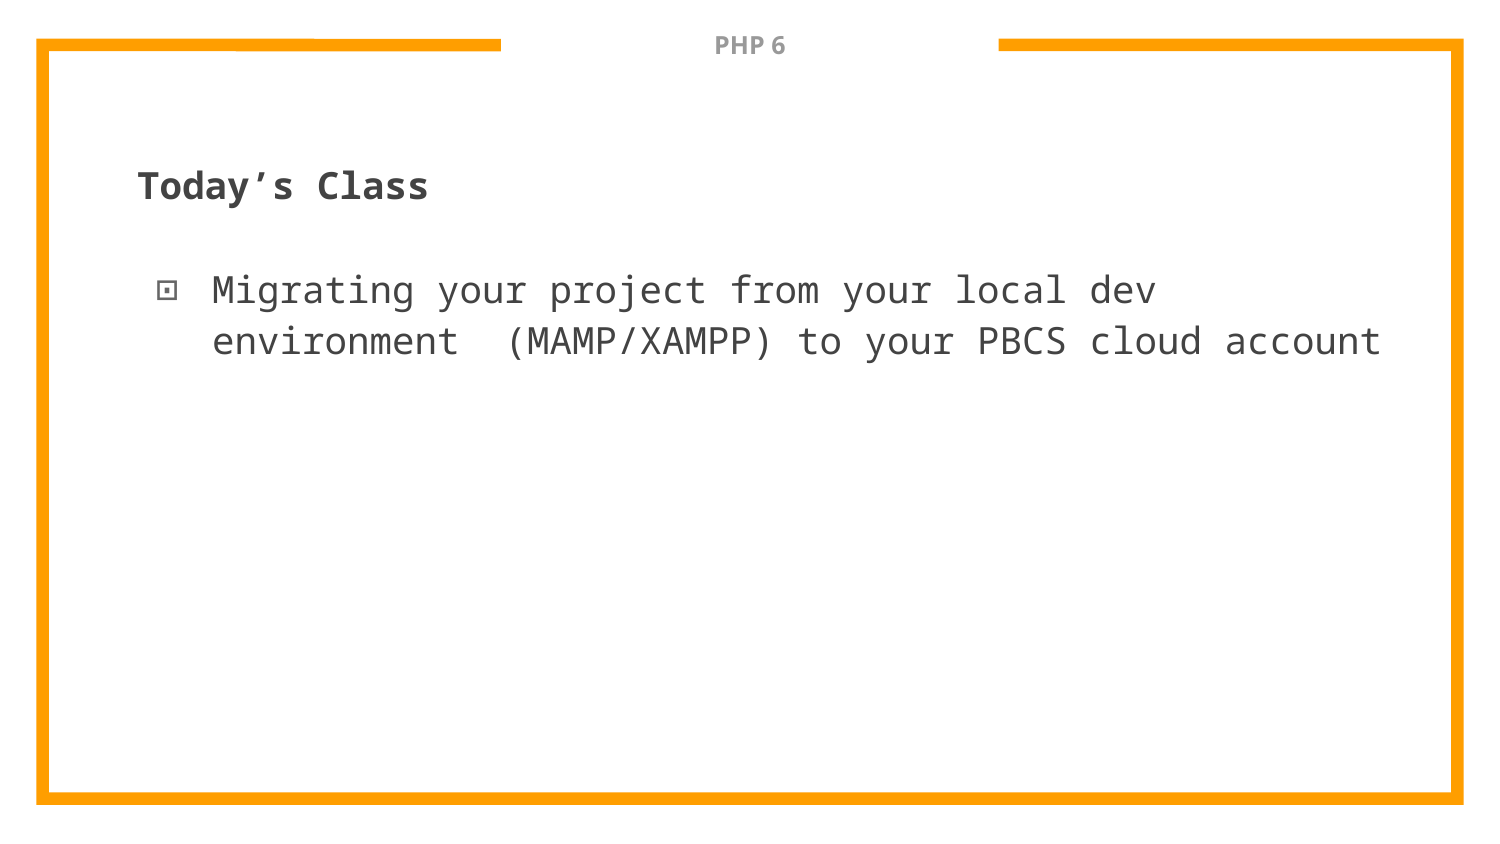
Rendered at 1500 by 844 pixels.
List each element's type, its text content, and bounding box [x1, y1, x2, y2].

list Today’s Class Migrating your project from your local dev environment (MAMP/XAMPP) to your PBCS cloud account [122, 140, 1411, 641]
title PHP 6 [501, 15, 999, 92]
